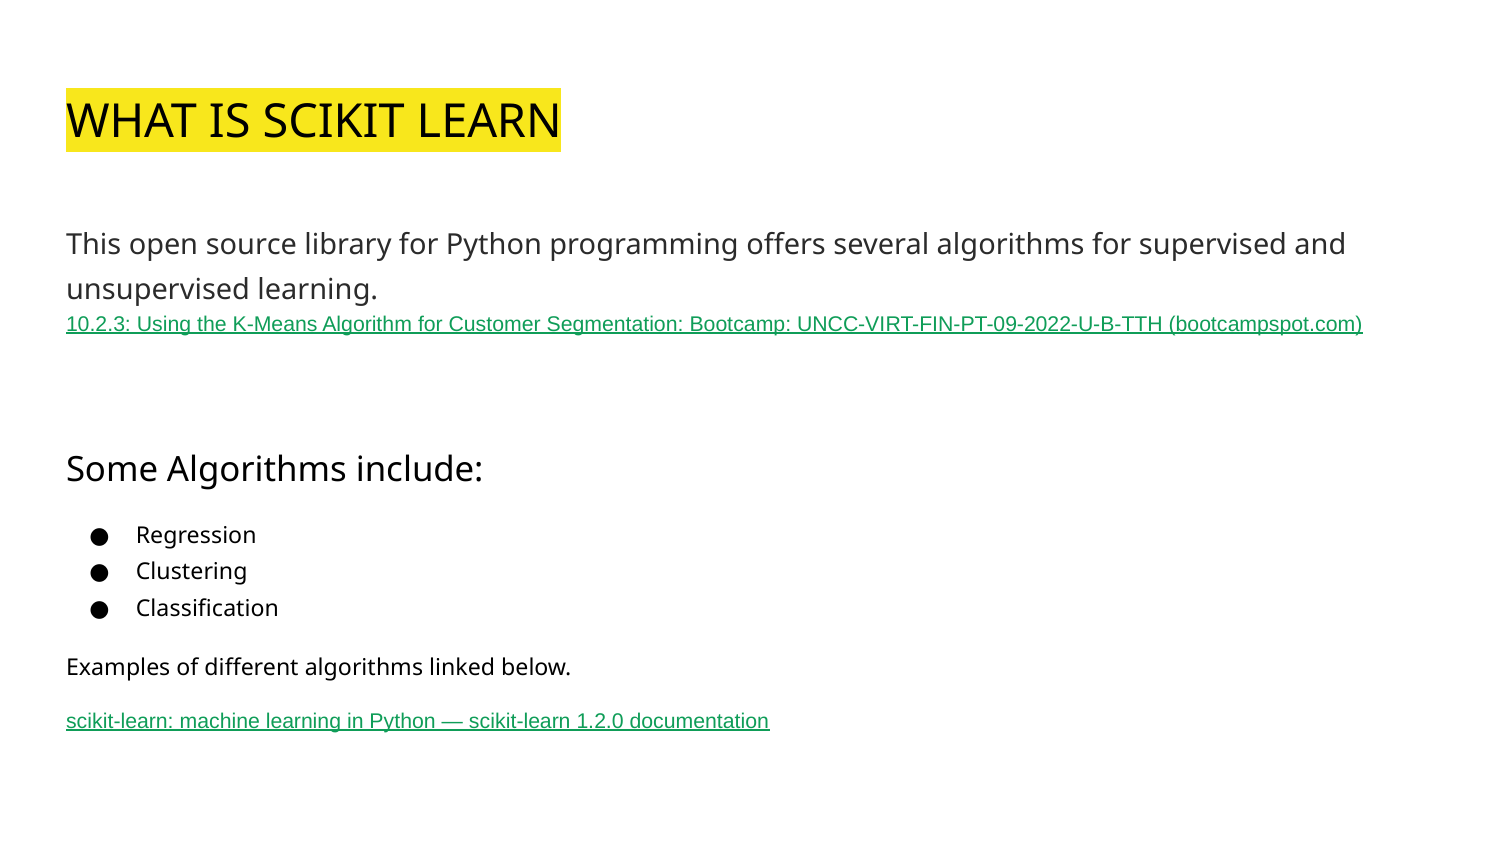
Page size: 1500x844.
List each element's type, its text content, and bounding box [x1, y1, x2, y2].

title WHAT IS SCIKIT LEARN [51, 72, 1449, 167]
list This open source library for Python programming offers several algorithms for supervised and unsupervised learning. 10.2.3: Using the K-Means Algorithm for Customer Segmentation: Bootcamp: UNCC-VIRT-FIN-PT-09-2022-U-B-TTH (bootcampspot.com) Some Algorithms include: Regression Clustering Classification Examples of different algorithms linked below. scikit-learn: machine learning in Python — scikit-learn 1.2.0 documentation [51, 202, 1449, 750]
